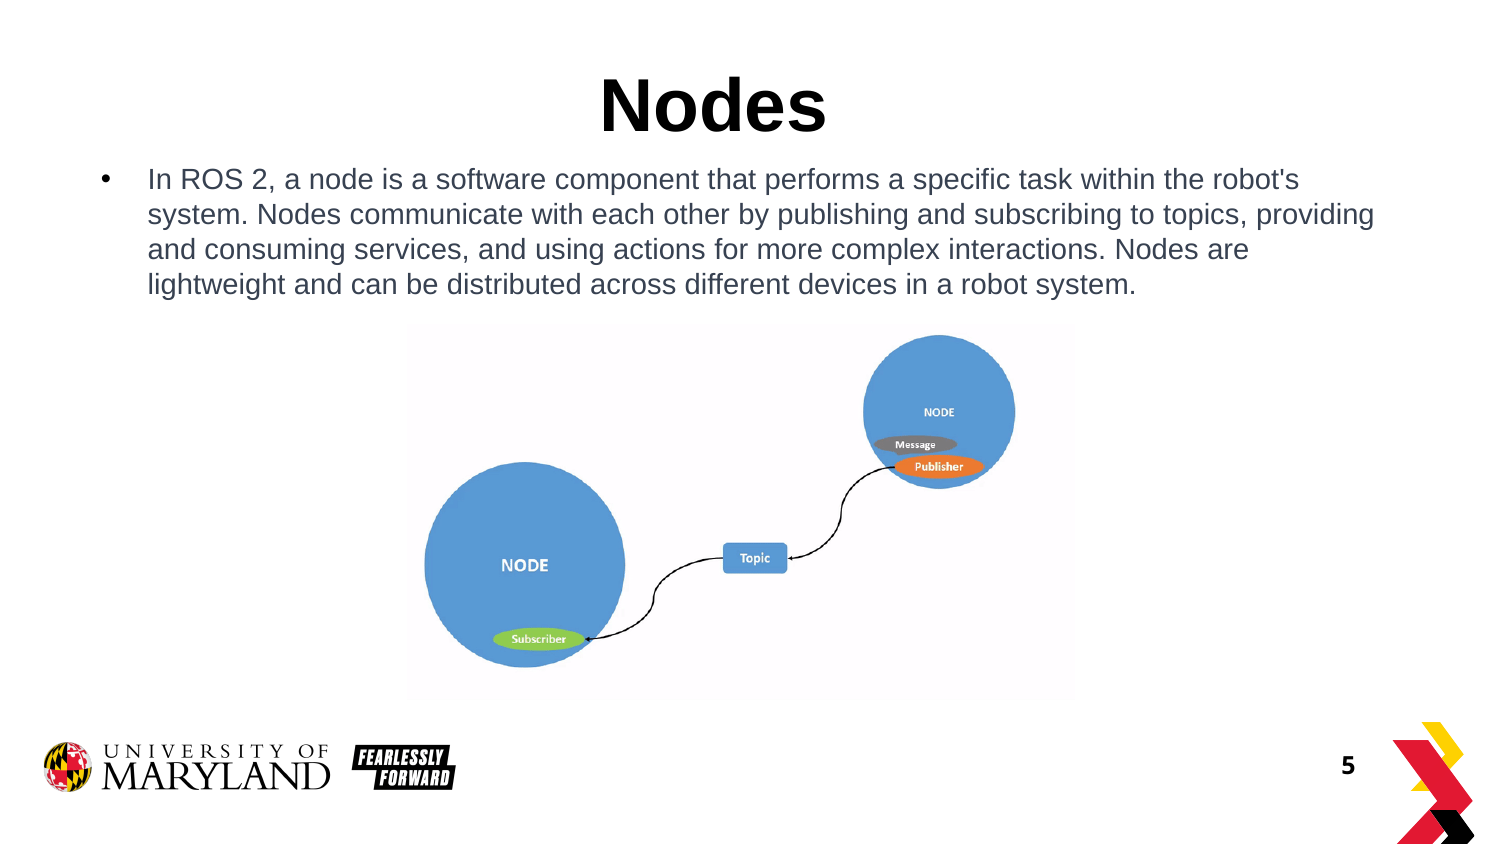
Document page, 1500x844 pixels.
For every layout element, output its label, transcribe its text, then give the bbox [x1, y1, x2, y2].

picture [1343, 722, 1475, 844]
picture [406, 323, 1075, 700]
slide_number 5 [1280, 734, 1371, 800]
picture [43, 742, 456, 792]
title Nodes [599, 50, 846, 153]
text_box In ROS 2, a node is a software component that performs a specific task within the robot's system. Nodes communicate with each other by publishing and subscribing to topics, providing and consuming services, and using actions for more complex interactions. Nodes are lightweight and can be distributed across different devices in a robot system. [86, 153, 1396, 308]
